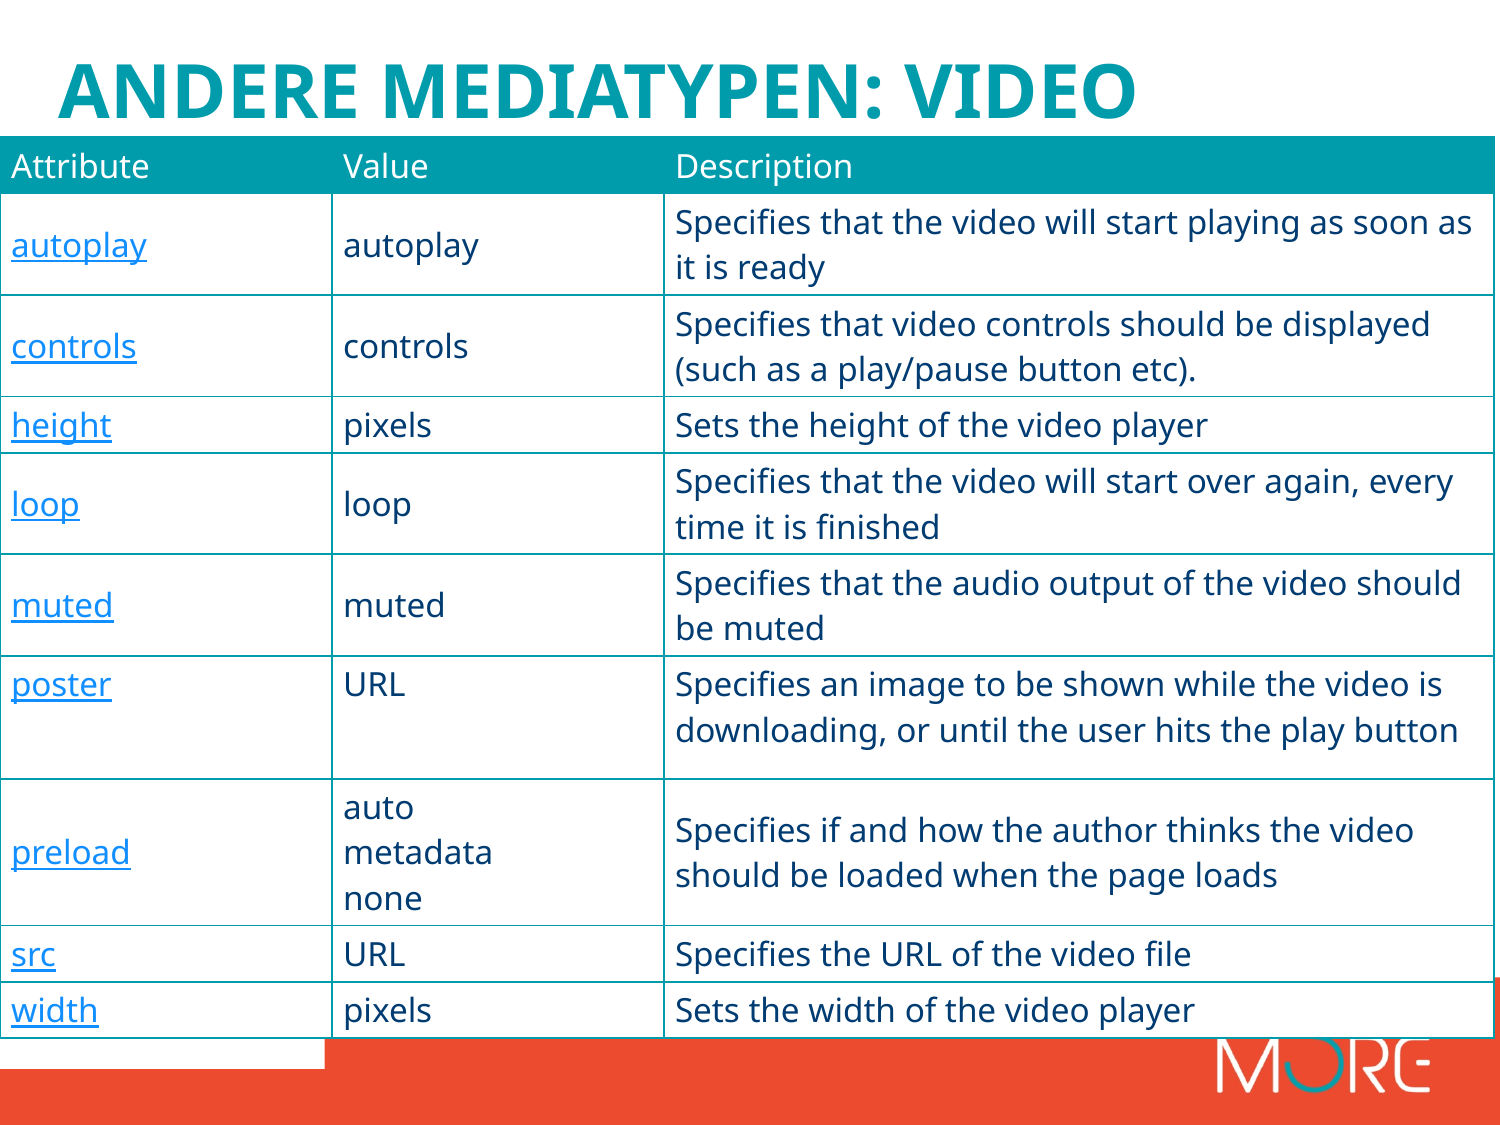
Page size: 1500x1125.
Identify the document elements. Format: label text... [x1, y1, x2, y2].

table_header Value [333, 138, 663, 193]
table_cell autoplay [333, 194, 663, 294]
table_cell autoplay [1, 194, 331, 294]
table_cell Specifies that video controls should be displayed (such as a play/pause button etc). [665, 296, 1493, 396]
table_cell pixels [333, 983, 663, 1037]
table_cell width [1, 983, 331, 1037]
table_cell Sets the width of the video player [665, 983, 1493, 1037]
table_header Attribute [1, 138, 331, 193]
table_cell height [1, 397, 331, 452]
table_cell controls [333, 296, 663, 396]
table_cell src [1, 926, 331, 981]
table_cell Specifies an image to be shown while the video is downloading, or until the user hits the play button [665, 657, 1493, 778]
table_cell Specifies that the video will start playing as soon as it is ready [665, 194, 1493, 294]
table_cell Sets the height of the video player [665, 397, 1493, 452]
table_cell auto metadata none [333, 780, 663, 925]
title Andere mediatypen: video [0, 0, 1500, 188]
table_cell Specifies that the video will start over again, every time it is finished [665, 454, 1493, 553]
table_cell muted [333, 555, 663, 655]
table_cell URL [333, 657, 663, 778]
table_cell Specifies the URL of the video file [665, 926, 1493, 981]
table_cell pixels [333, 397, 663, 452]
table_cell Specifies if and how the author thinks the video should be loaded when the page loads [665, 780, 1493, 925]
table_cell loop [333, 454, 663, 553]
table_cell Specifies that the audio output of the video should be muted [665, 555, 1493, 655]
table_cell preload [1, 780, 331, 925]
picture [1187, 1039, 1459, 1122]
table_cell muted [1, 555, 331, 655]
table_header Description [665, 138, 1493, 193]
table_cell poster [1, 657, 331, 778]
table_cell URL [333, 926, 663, 981]
table_cell controls [1, 296, 331, 396]
table_cell loop [1, 454, 331, 553]
